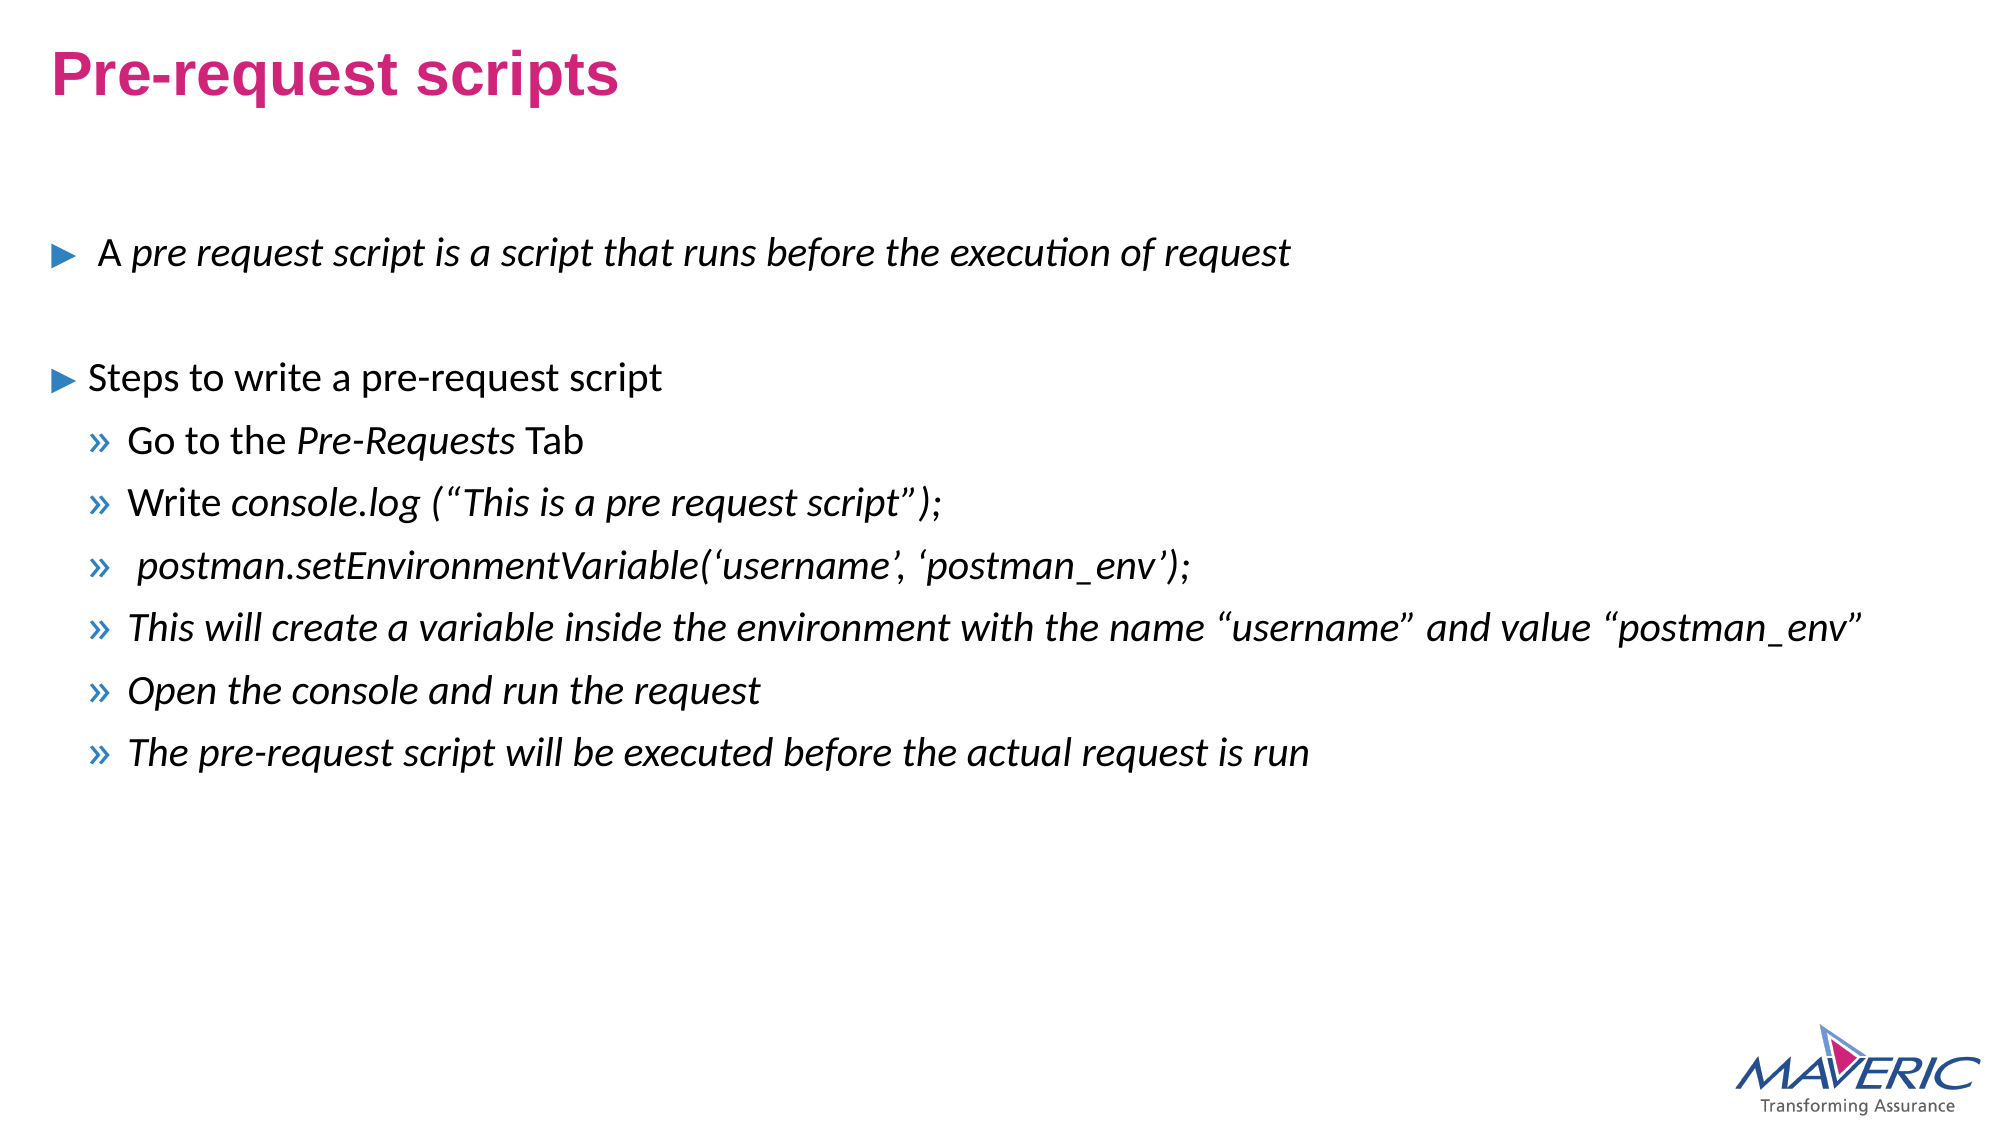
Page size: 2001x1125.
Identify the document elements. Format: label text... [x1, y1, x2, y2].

list A pre request script is a script that runs before the execution of request Steps to write a pre-request script Go to the Pre-Requests Tab Write console.log (“This is a pre request script”); postman.setEnvironmentVariable(‘username’, ‘postman_env’); This will create a variable inside the environment with the name “username” and value “postman_env” Open the console and run the request The pre-request script will be executed before the actual request is run [50, 224, 1950, 844]
picture [1735, 1024, 1981, 1121]
title Pre-request scripts [50, 32, 1950, 110]
